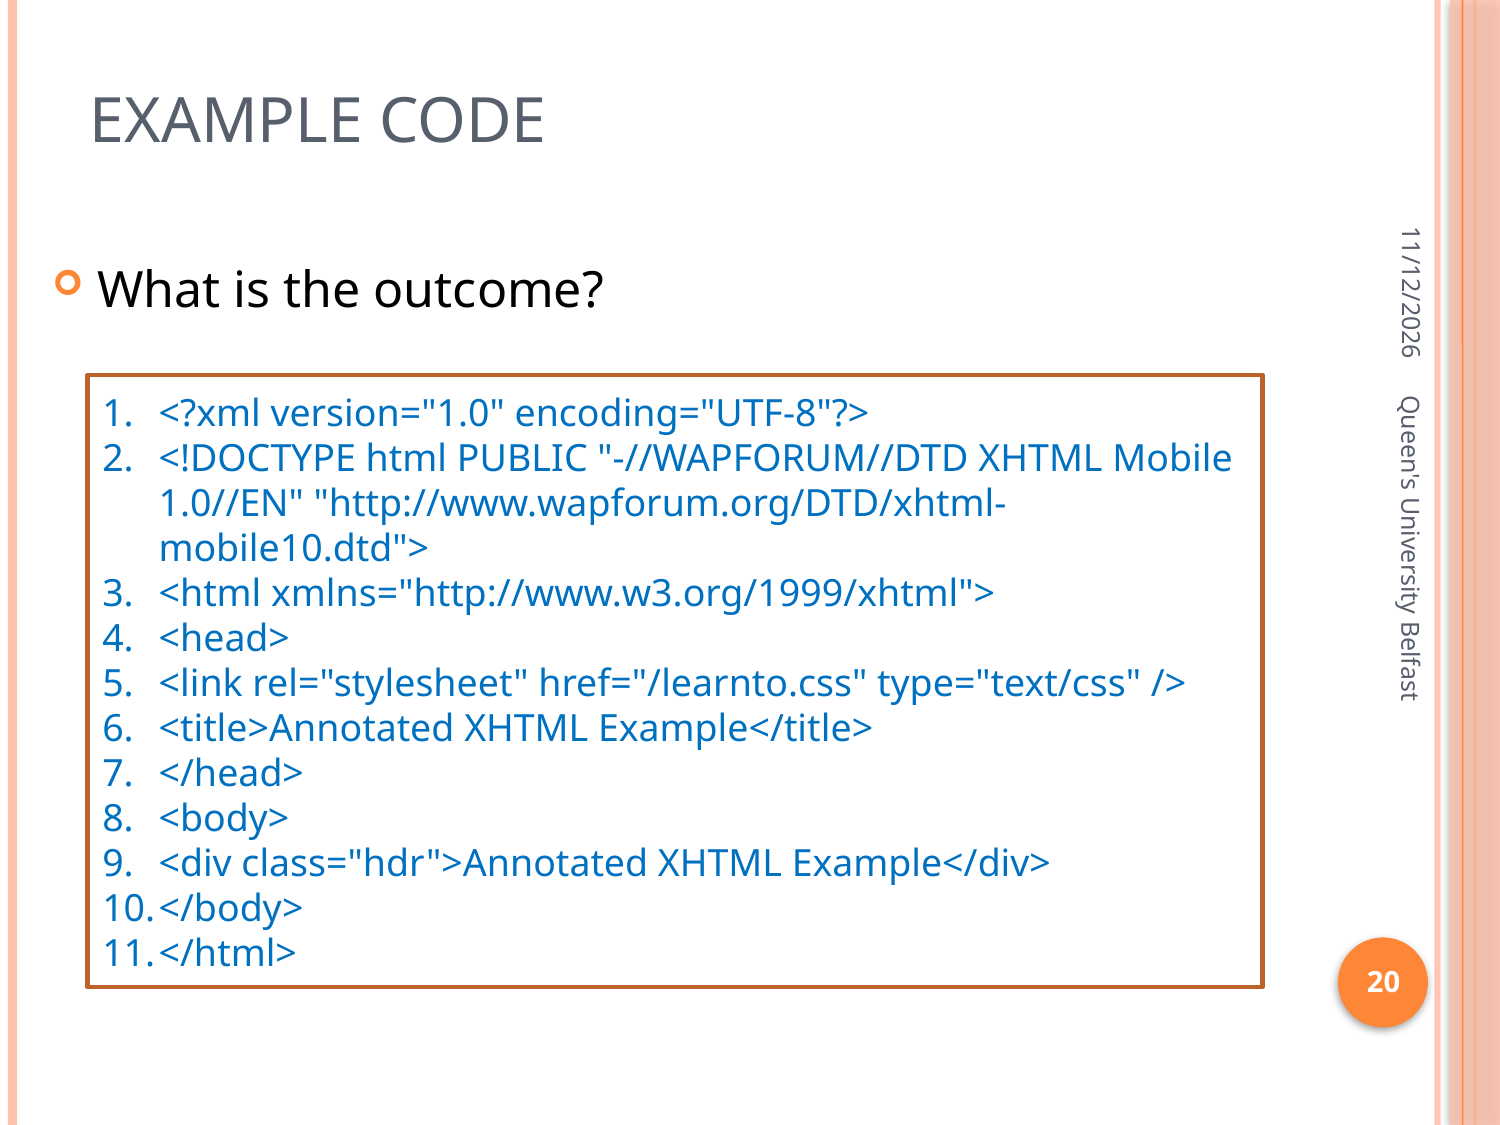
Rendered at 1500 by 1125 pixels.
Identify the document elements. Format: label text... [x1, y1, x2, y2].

list What is the outcome? [37, 249, 1338, 1050]
slide_number 20 [1338, 940, 1434, 1027]
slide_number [1378, 43, 1442, 374]
text_box <?xml version="1.0" encoding="UTF-8"?> <!DOCTYPE html PUBLIC "-//WAPFORUM//DTD XHTML Mobile 1.0//EN" "http://www.wapforum.org/DTD/xhtml-mobile10.dtd"> <html xmlns="http://www.w3.org/1999/xhtml"> <head> <link rel="stylesheet" href="/learnto.css" type="text/css" /> <title>Annotated XHTML Example</title> </head> <body> <div class="hdr">Annotated XHTML Example</div> </body> </html> [85, 373, 1265, 989]
title Example code [75, 45, 1300, 163]
footer Queen's University Belfast [1379, 380, 1440, 906]
